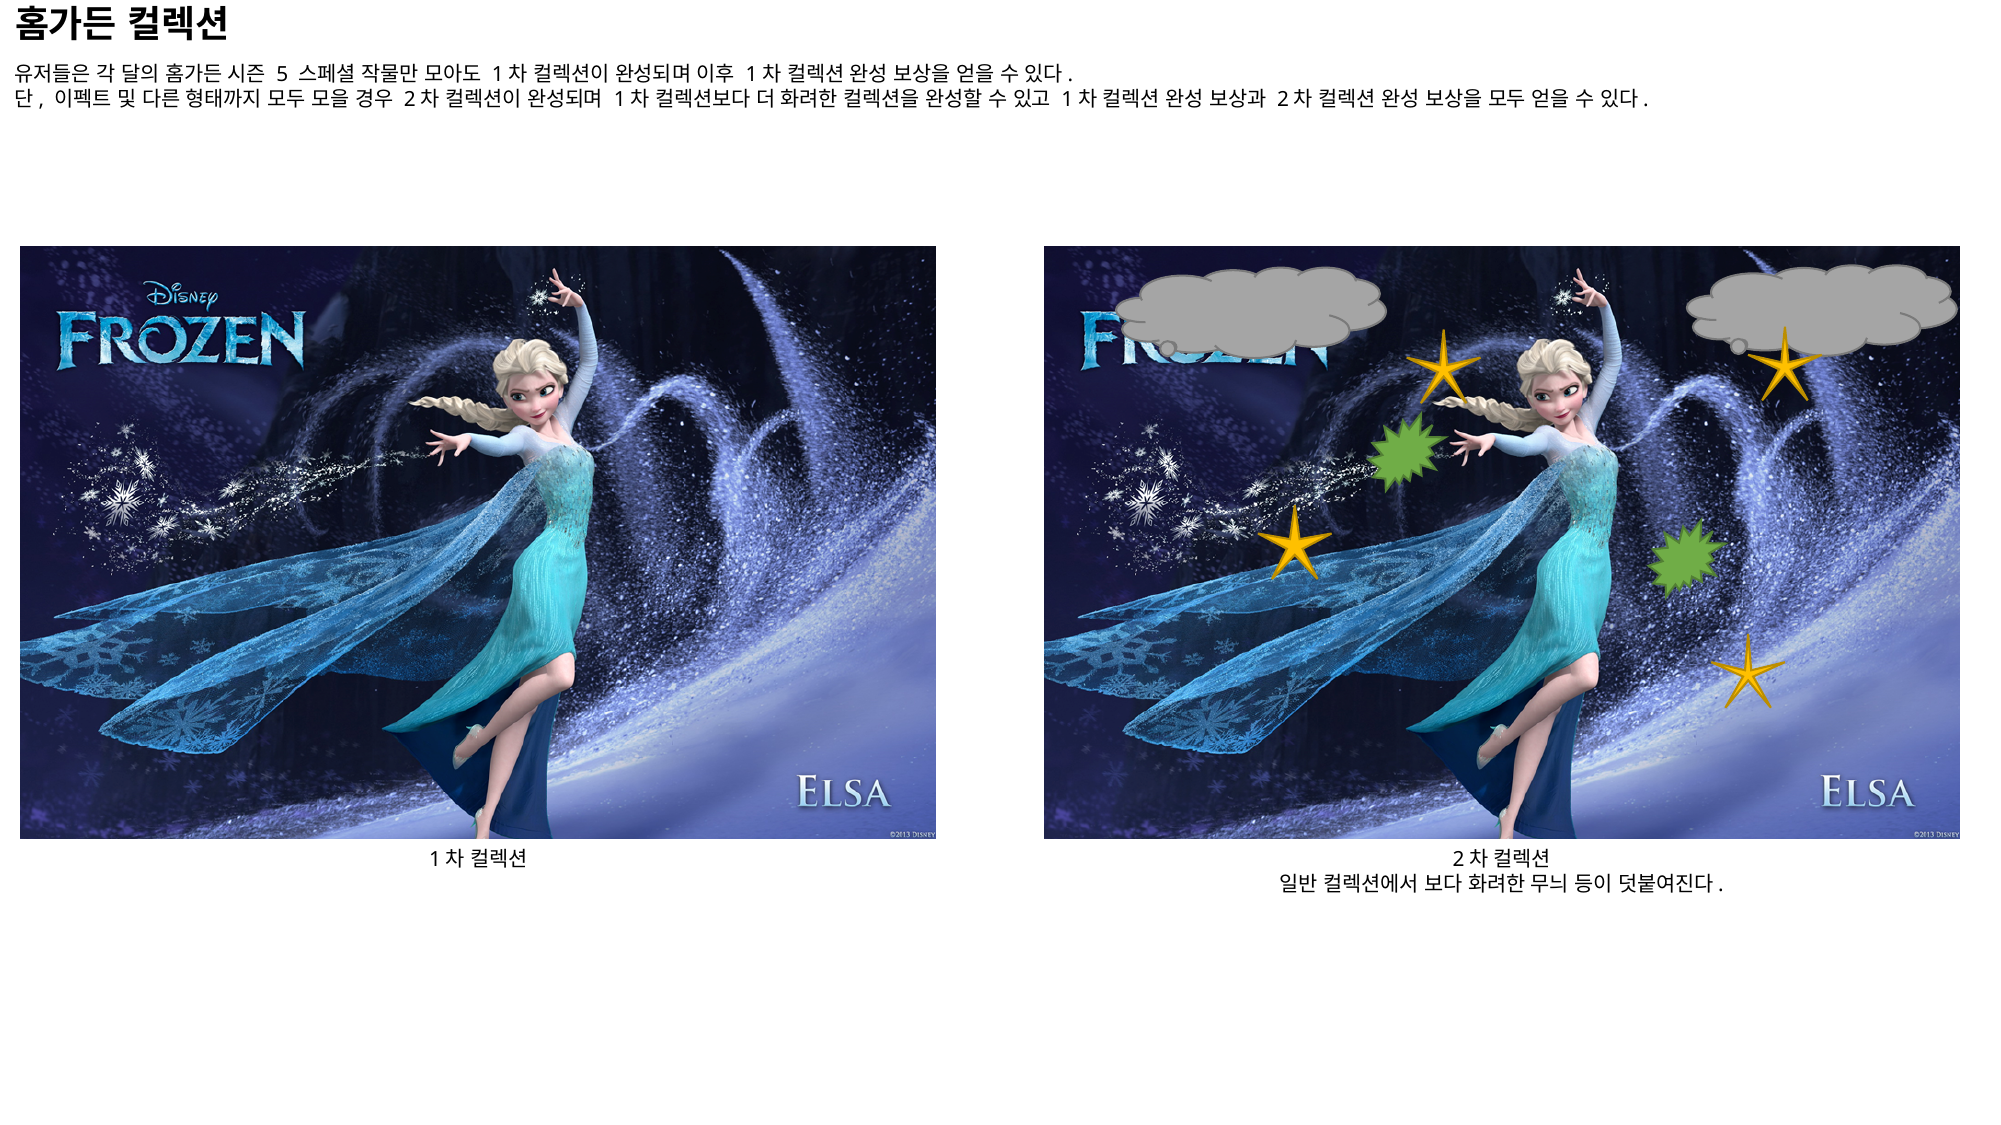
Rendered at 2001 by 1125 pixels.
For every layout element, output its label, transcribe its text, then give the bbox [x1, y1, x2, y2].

picture [20, 246, 936, 839]
text_box 유저들은 각 달의 홈가든 시즌 5 스페셜 작물만 모아도 1차 컬렉션이 완성되며 이후 1차 컬렉션 완성 보상을 얻을 수 있다. 단, 이펙트 및 다른 형태까지 모두 모을 경우 2차 컬렉션이 완성되며 1차 컬렉션보다 더 화려한 컬렉션을 완성할 수 있고 1차 컬렉션 완성 보상과 2차 컬렉션 완성 보상을 모두 얻을 수 있다. [0, 53, 2000, 119]
text_box 2차 컬렉션 일반 컬렉션에서 보다 화려한 무늬 등이 덧붙여진다. [1228, 839, 1776, 903]
text_box 1차 컬렉션 [337, 839, 619, 878]
title 홈가든 컬렉션 [0, 0, 2000, 53]
picture [1044, 246, 1960, 839]
